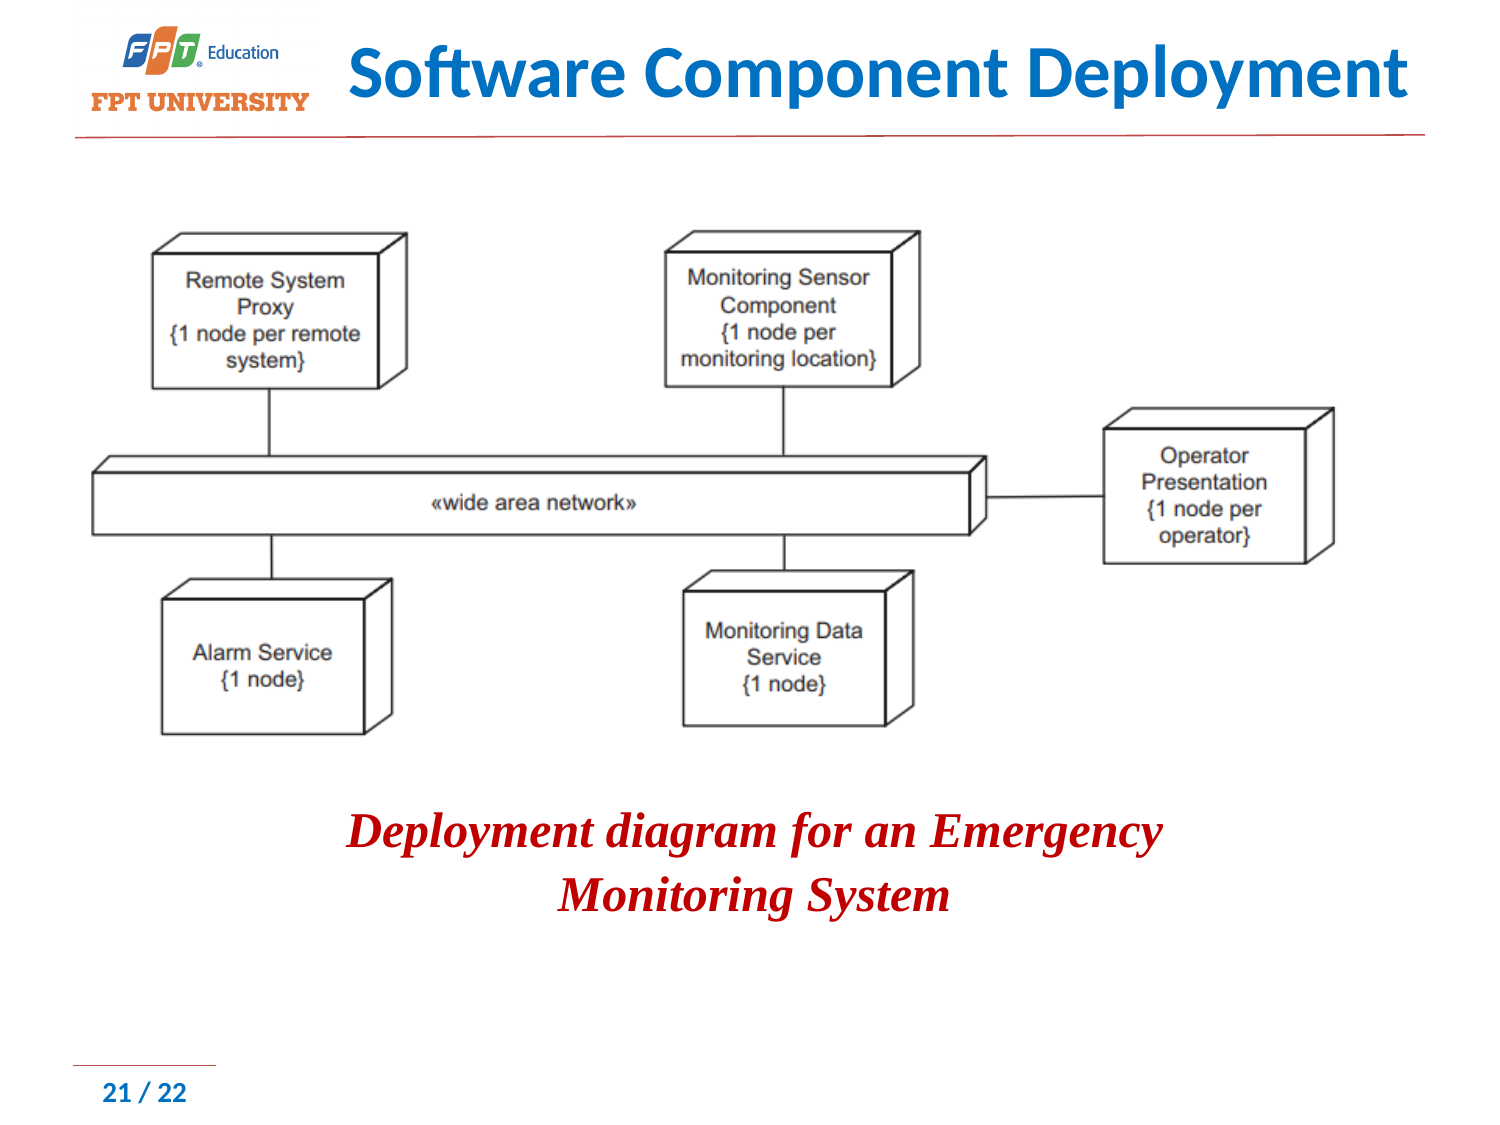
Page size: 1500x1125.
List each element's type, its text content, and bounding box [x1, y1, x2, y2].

picture [77, 2, 315, 133]
title Software Component Deployment [315, 0, 1425, 135]
picture [76, 210, 1347, 737]
text_box Deployment diagram for an Emergency Monitoring System [315, 834, 1195, 880]
